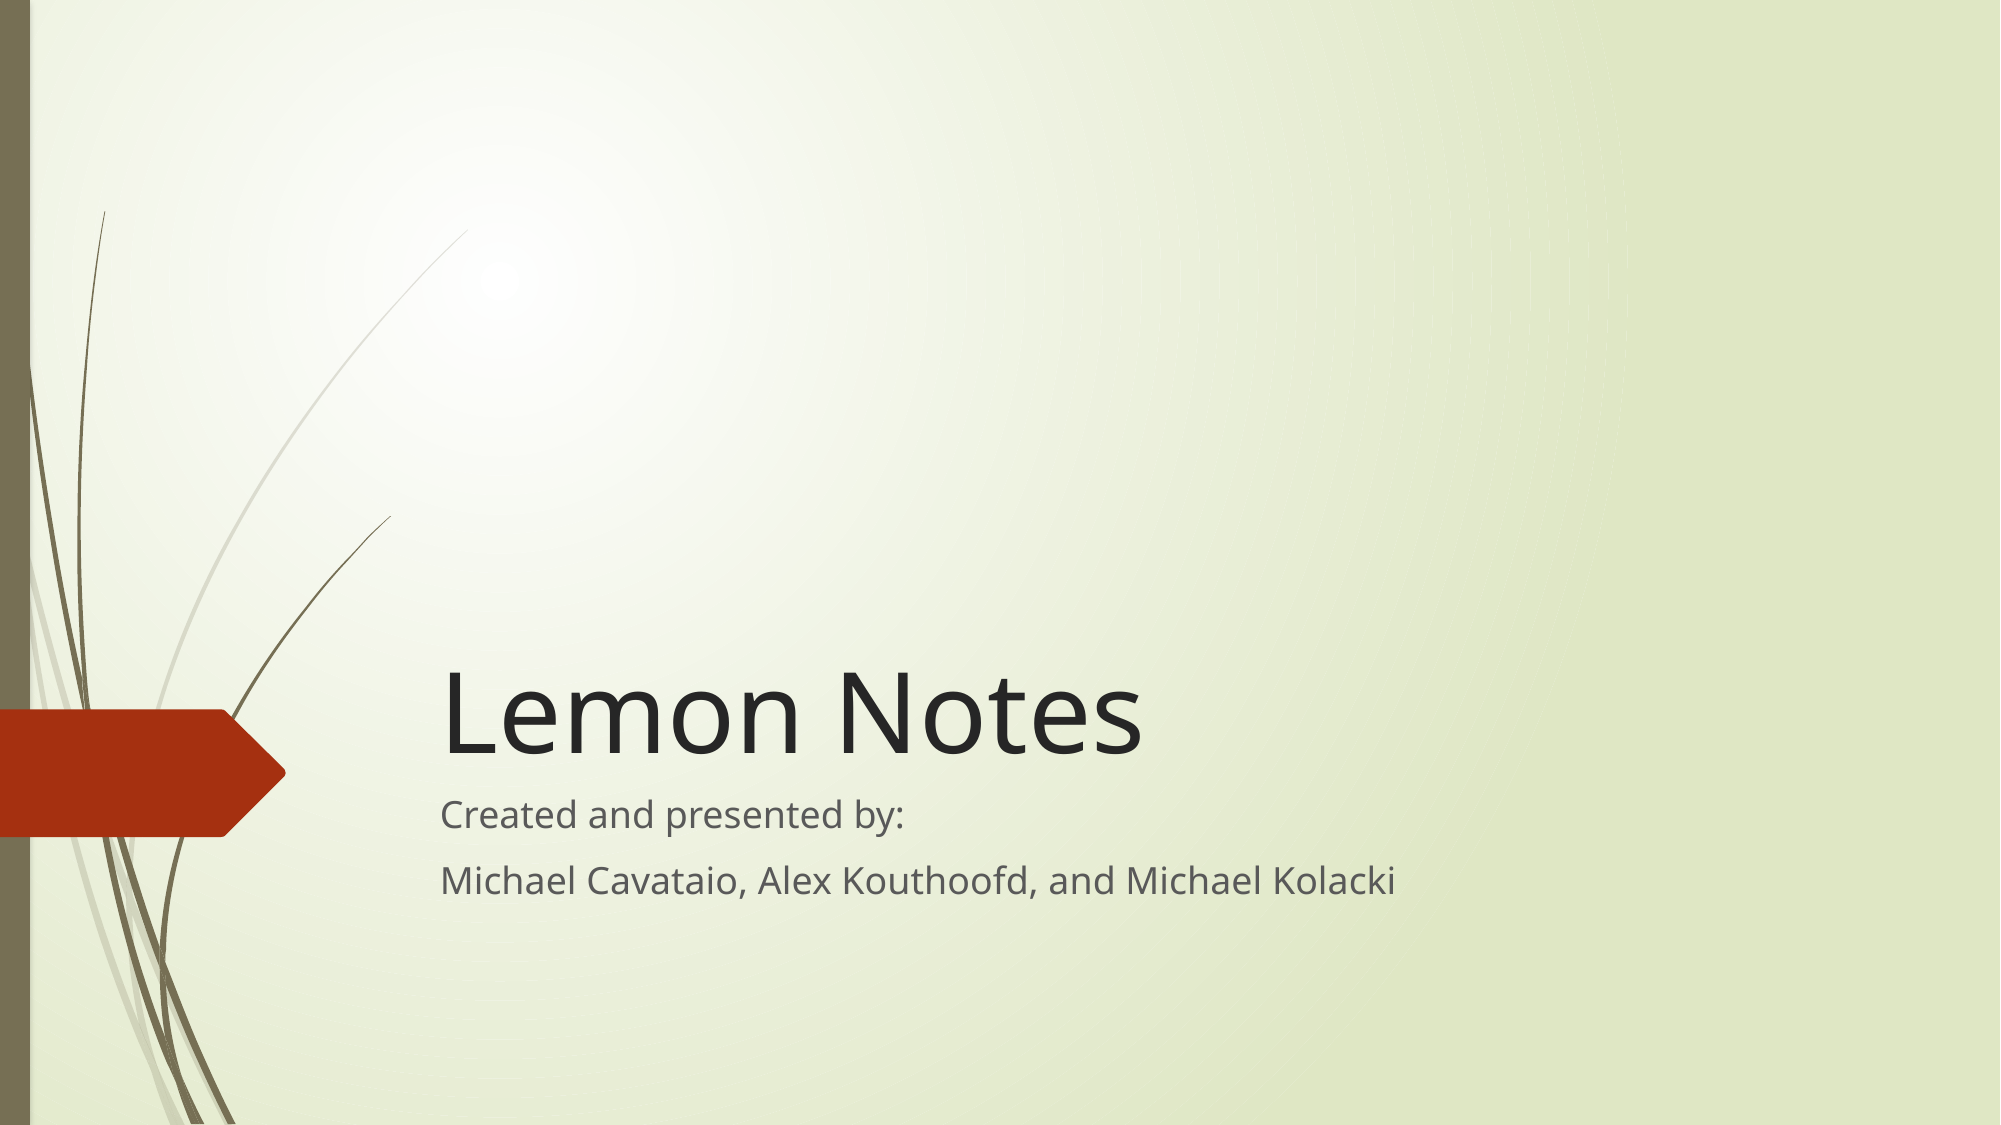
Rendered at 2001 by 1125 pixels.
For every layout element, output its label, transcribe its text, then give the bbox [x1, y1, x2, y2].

title Lemon Notes [424, 412, 1888, 783]
subtitle Created and presented by: Michael Cavataio, Alex Kouthoofd, and Michael Kolacki [424, 783, 1888, 969]
